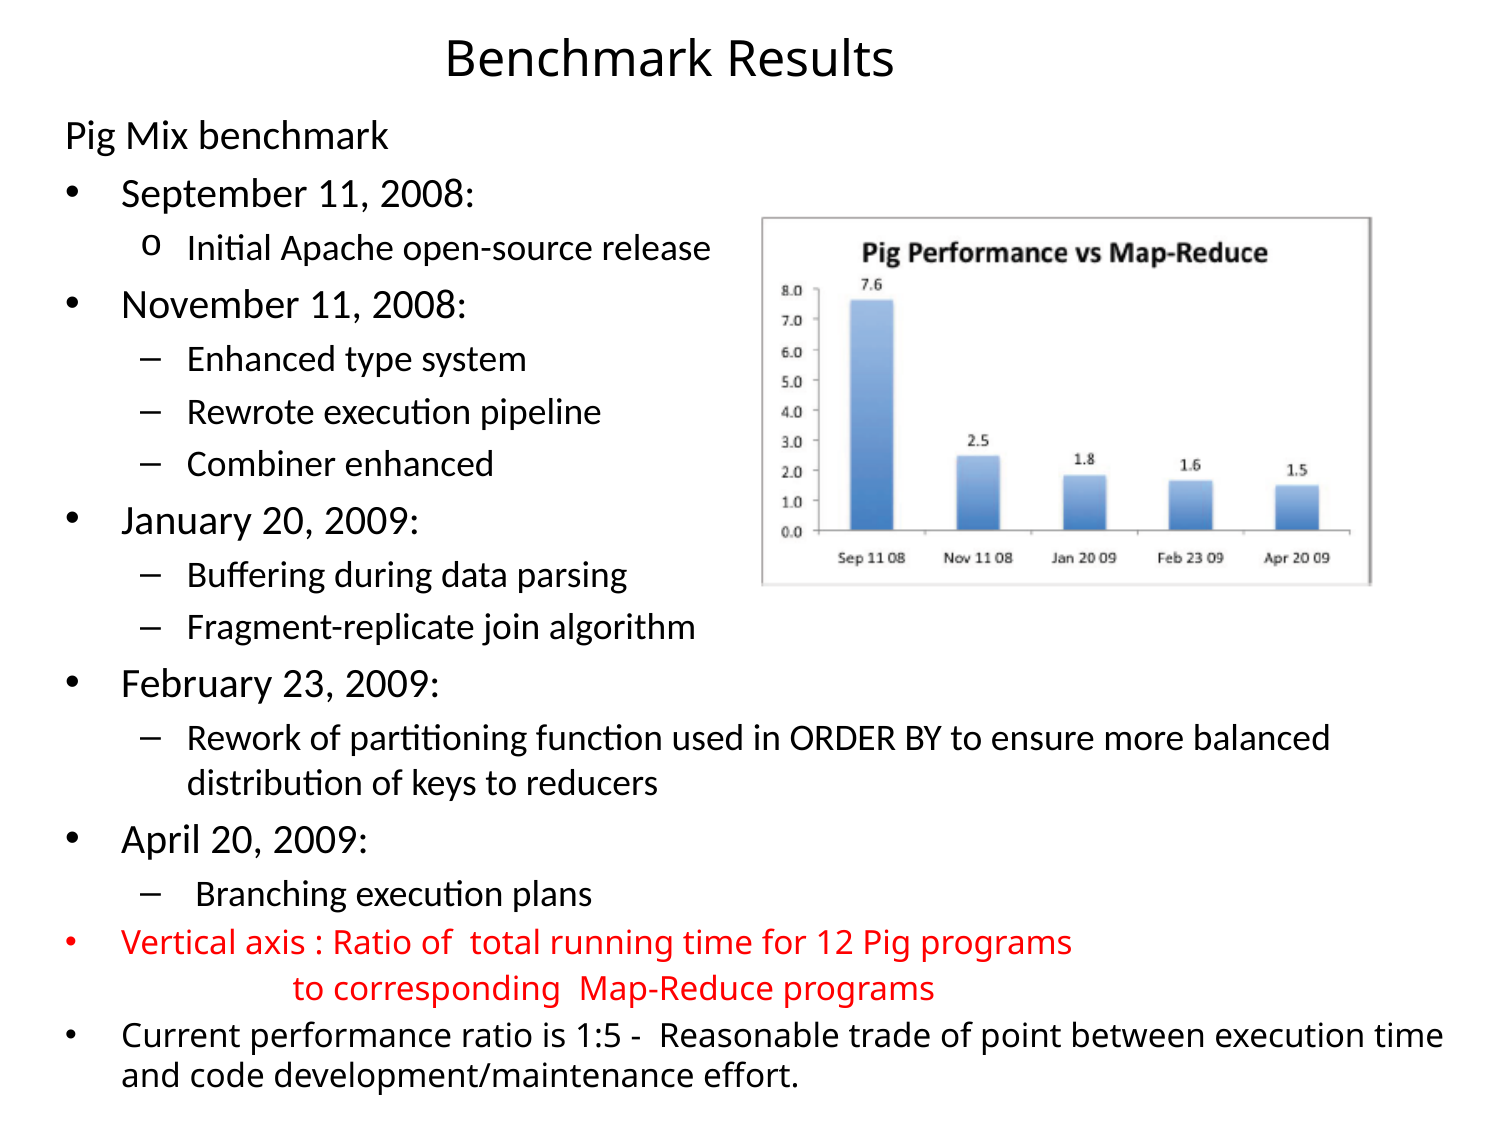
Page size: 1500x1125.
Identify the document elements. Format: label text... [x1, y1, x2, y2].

picture [749, 199, 1386, 601]
list Pig Mix benchmark September 11, 2008: Initial Apache open-source release November 11, 2008: Enhanced type system Rewrote execution pipeline Combiner enhanced January 20, 2009: Buffering during data parsing Fragment-replicate join algorithm February 23, 2009: Rework of partitioning function used in ORDER BY to ensure more balanced distribution of keys to reducers April 20, 2009: Branching execution plans Vertical axis : Ratio of total running time for 12 Pig programs to corresponding Map-Reduce programs Current performance ratio is 1:5 - Reasonable trade of point between execution time and code development/maintenance effort. [50, 99, 1463, 1088]
title Benchmark Results [87, 12, 1254, 99]
